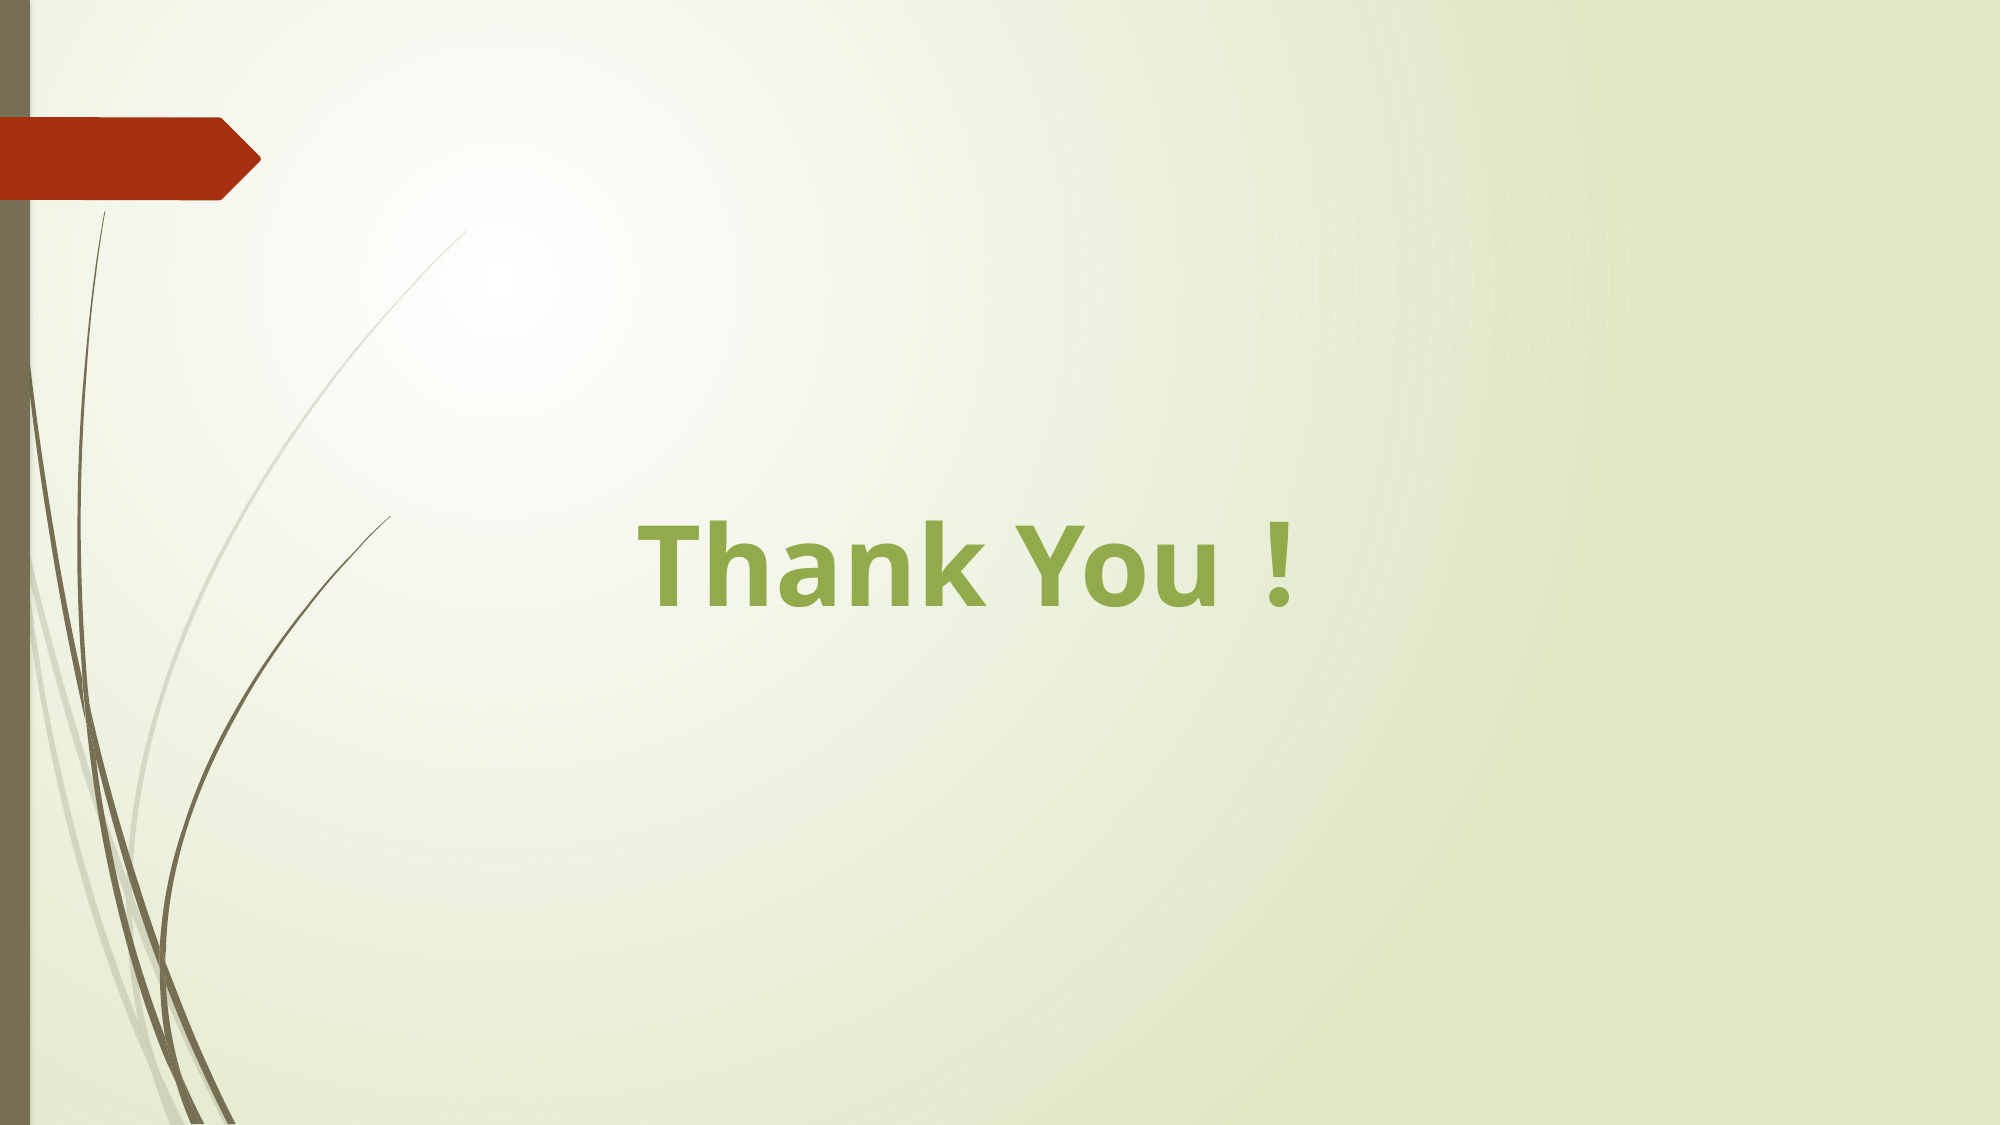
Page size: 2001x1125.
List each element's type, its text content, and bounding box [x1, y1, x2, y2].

text_box Thank You！ [621, 486, 1379, 637]
